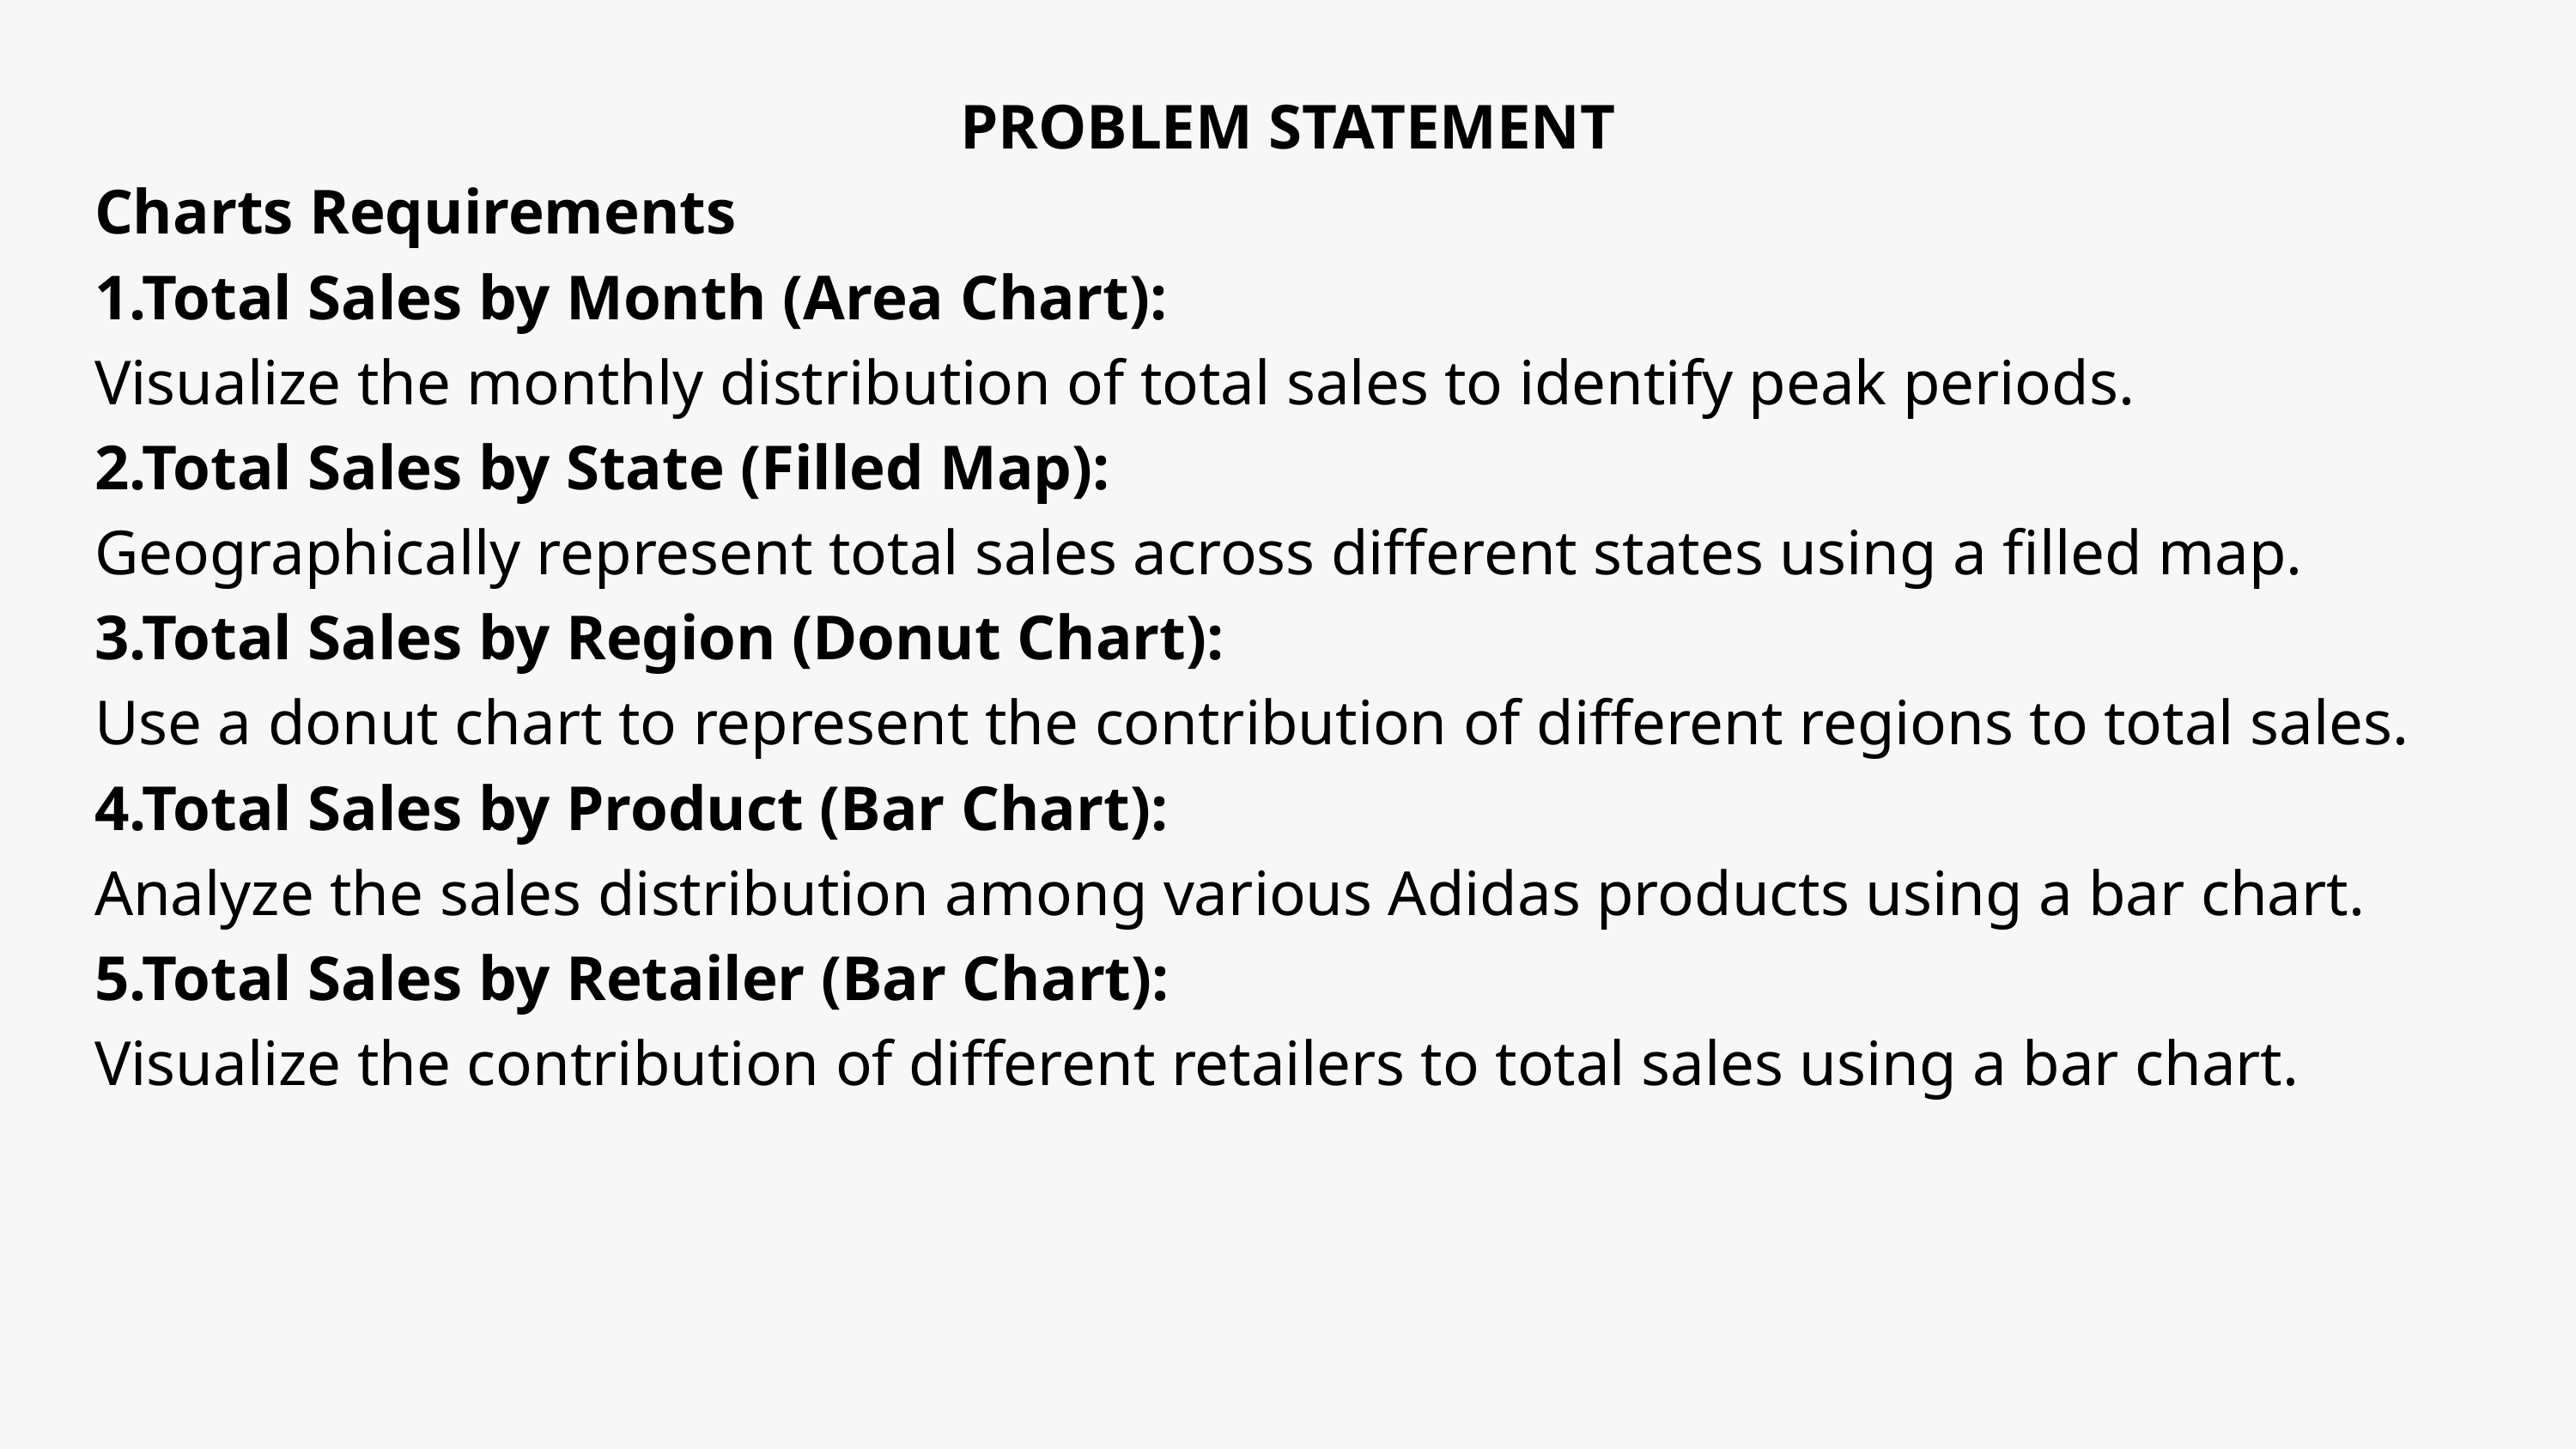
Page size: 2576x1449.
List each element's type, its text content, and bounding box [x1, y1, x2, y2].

text_box PROBLEM STATEMENT Charts Requirements 1.Total Sales by Month (Area Chart): Visualize the monthly distribution of total sales to identify peak periods. 2.Total Sales by State (Filled Map): Geographically represent total sales across different states using a filled map. 3.Total Sales by Region (Donut Chart): Use a donut chart to represent the contribution of different regions to total sales. 4.Total Sales by Product (Bar Chart): Analyze the sales distribution among various Adidas products using a bar chart. 5.Total Sales by Retailer (Bar Chart): Visualize the contribution of different retailers to total sales using a bar chart. [94, 76, 2482, 1098]
